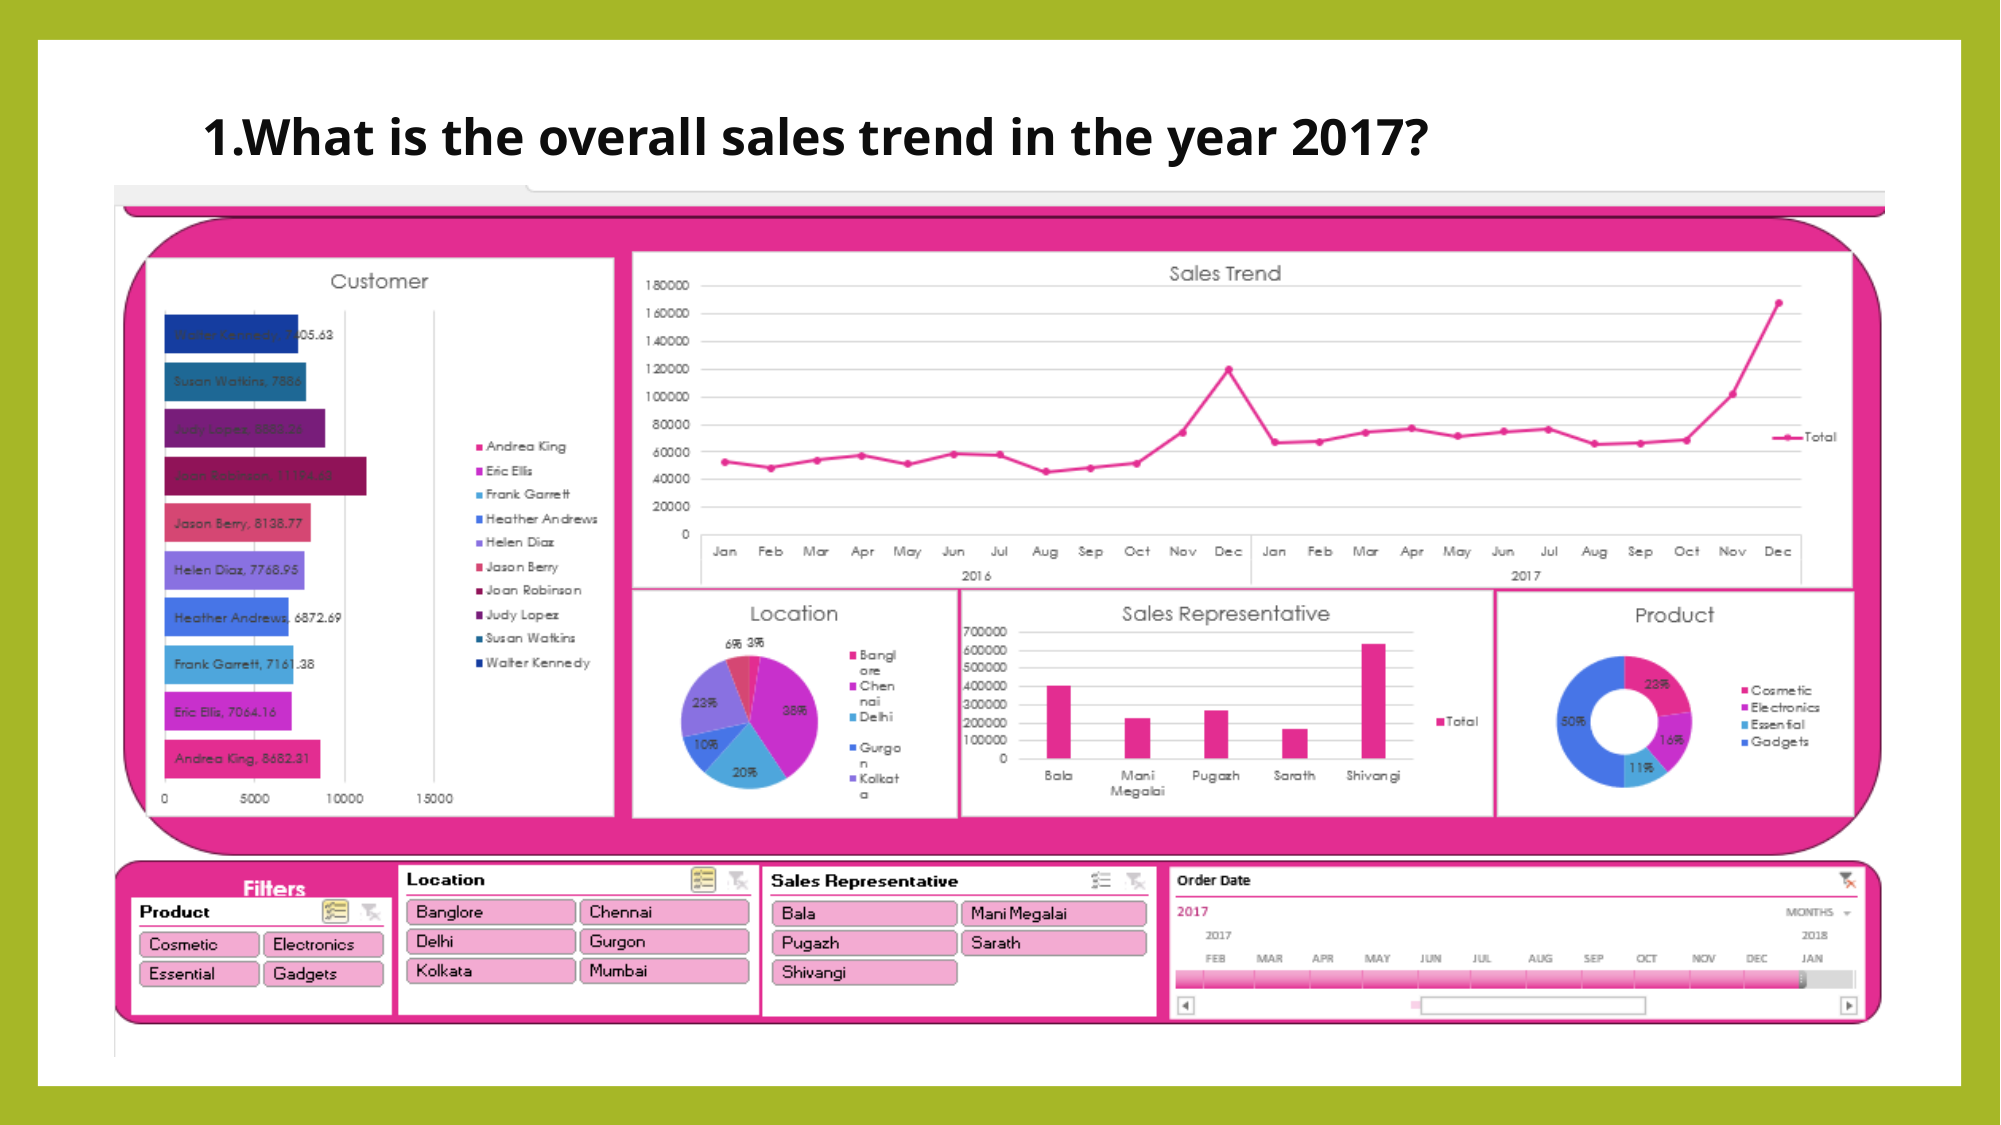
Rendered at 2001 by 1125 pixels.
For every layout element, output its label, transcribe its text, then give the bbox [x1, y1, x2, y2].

title 1.What is the overall sales trend in the year 2017? [187, 99, 1808, 184]
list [114, 184, 1885, 1057]
